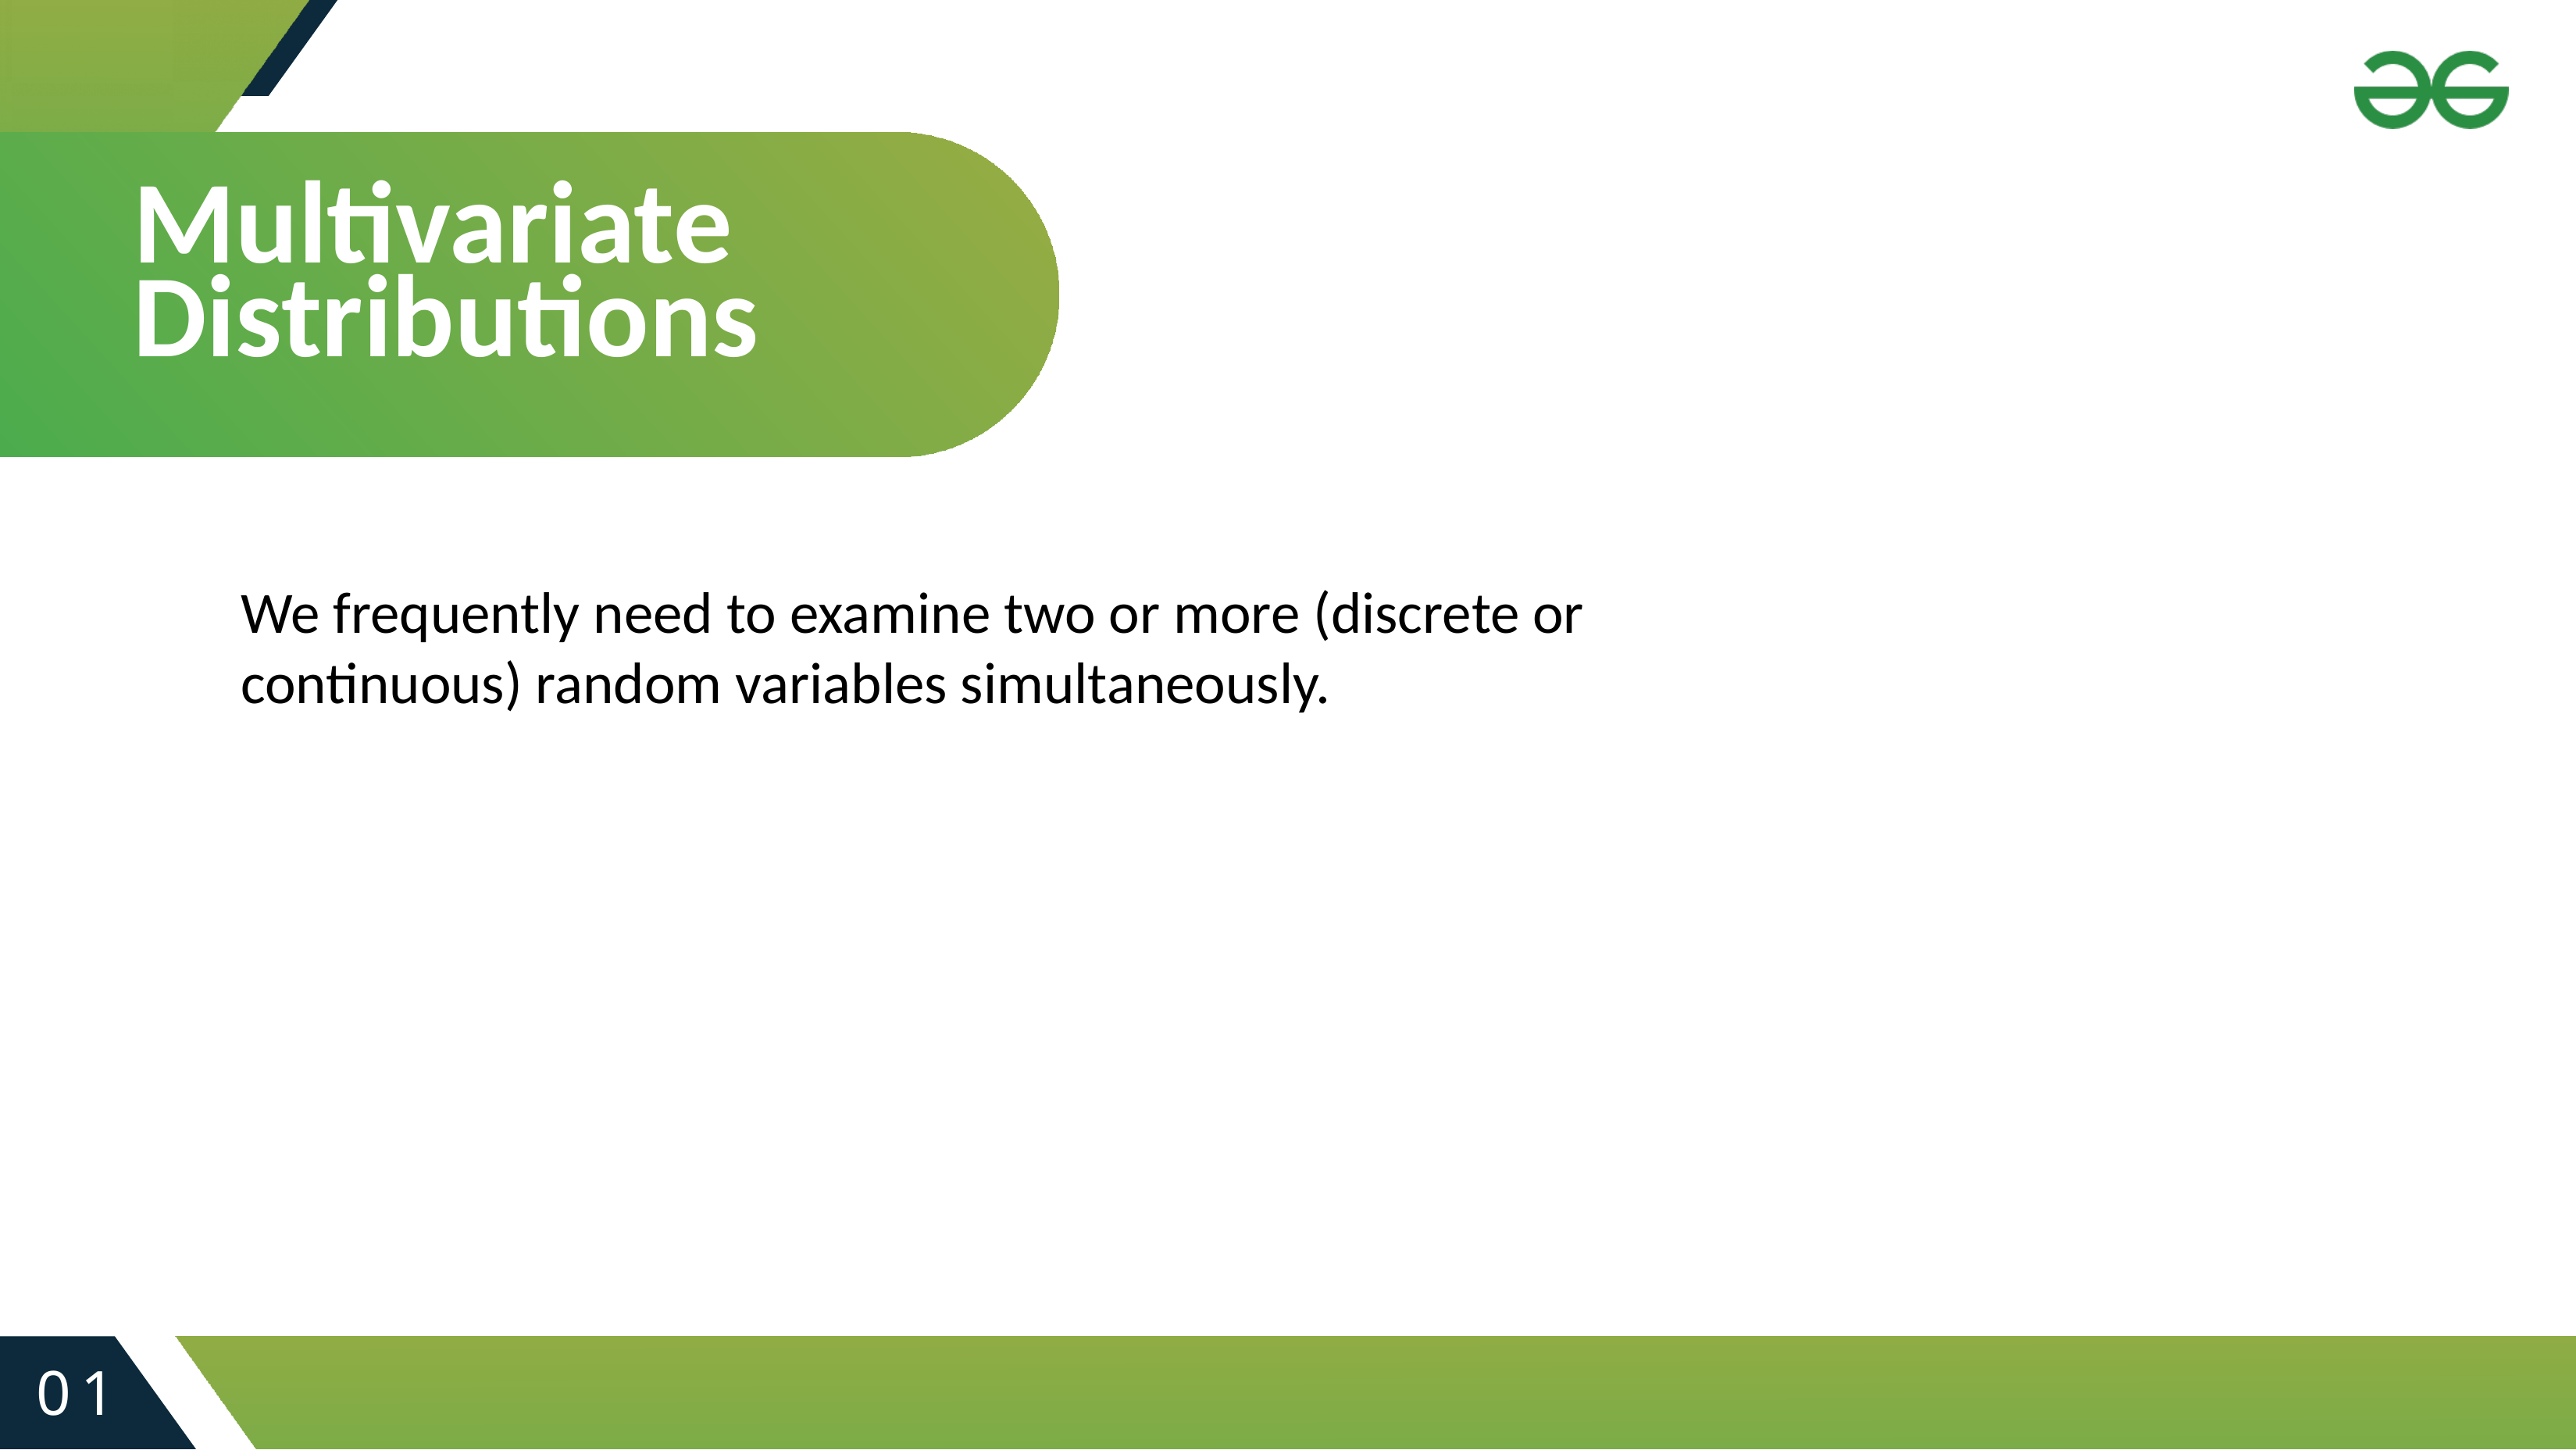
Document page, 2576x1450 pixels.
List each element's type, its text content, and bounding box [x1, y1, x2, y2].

text_box We frequently need to examine two or more (discrete or continuous) random variables simultaneously. [229, 568, 1889, 791]
picture [2353, 50, 2509, 130]
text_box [0, 1336, 2576, 1450]
picture [0, 0, 1060, 458]
